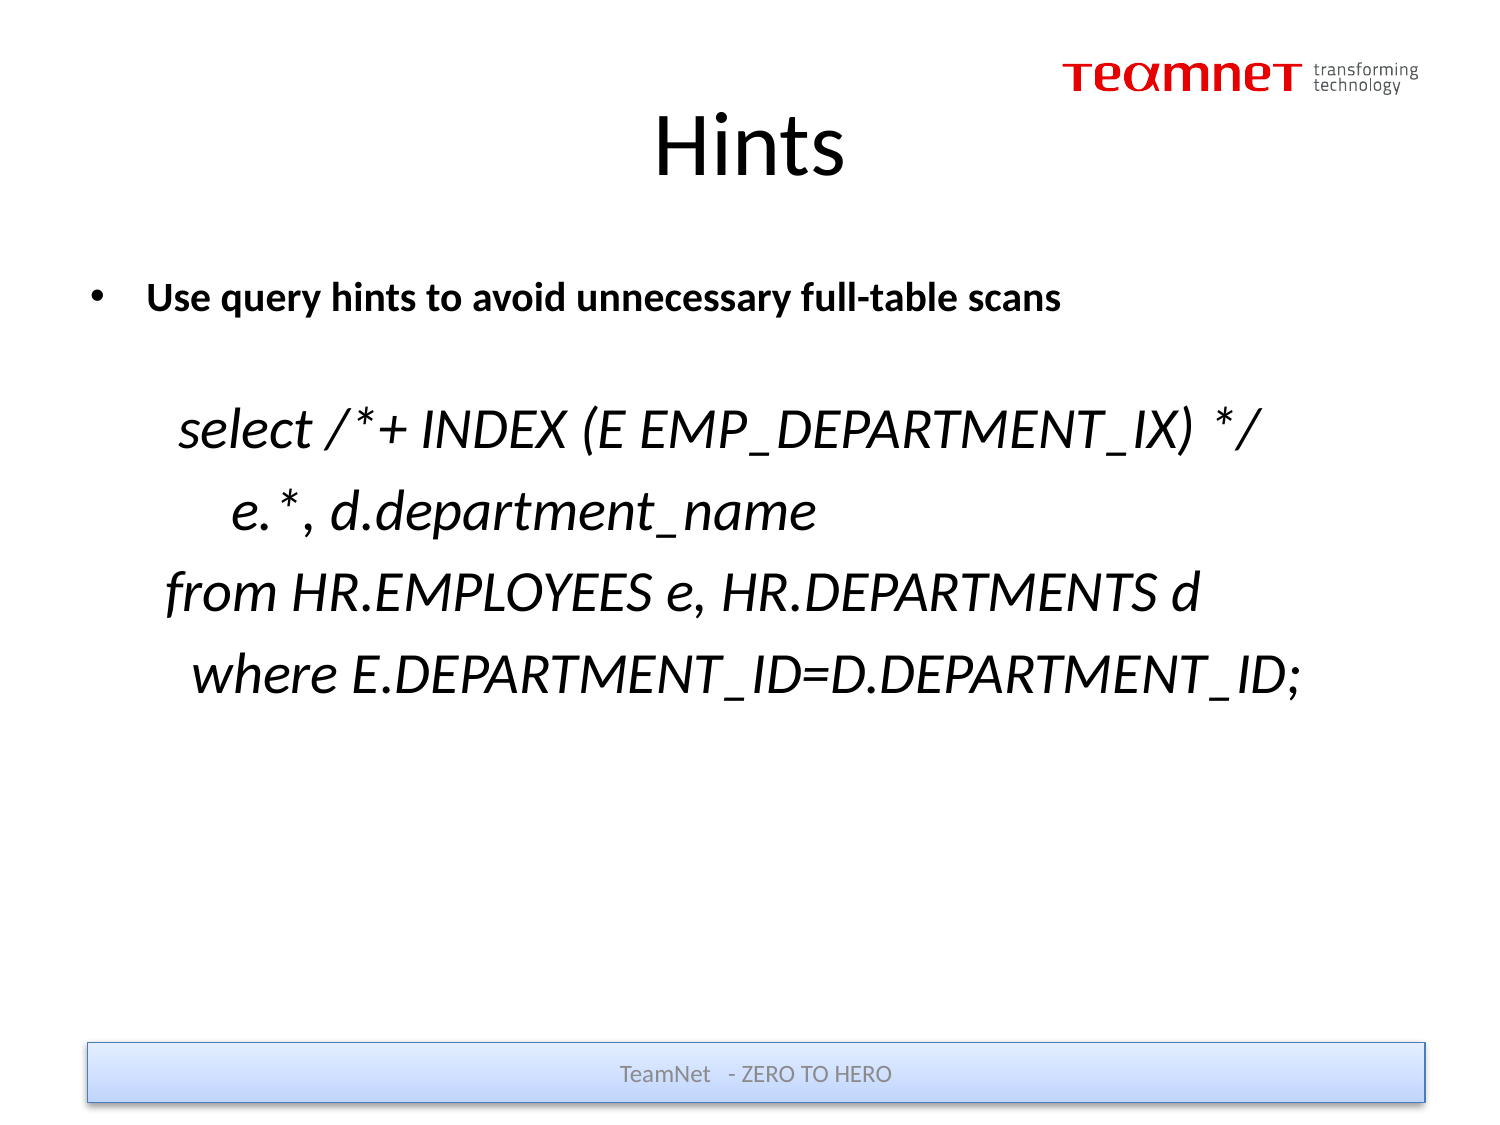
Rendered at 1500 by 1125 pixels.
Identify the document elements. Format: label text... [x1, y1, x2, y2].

picture [1062, 62, 1419, 96]
text_box TeamNet - ZERO TO HERO [87, 1042, 1426, 1103]
list Use query hints to avoid unnecessary full-table scans select /*+ INDEX (E EMP_DEPARTMENT_IX) */ e.*, d.department_name from HR.EMPLOYEES e, HR.DEPARTMENTS d where E.DEPARTMENT_ID=D.DEPARTMENT_ID; [75, 262, 1425, 1005]
title Hints [75, 45, 1425, 233]
